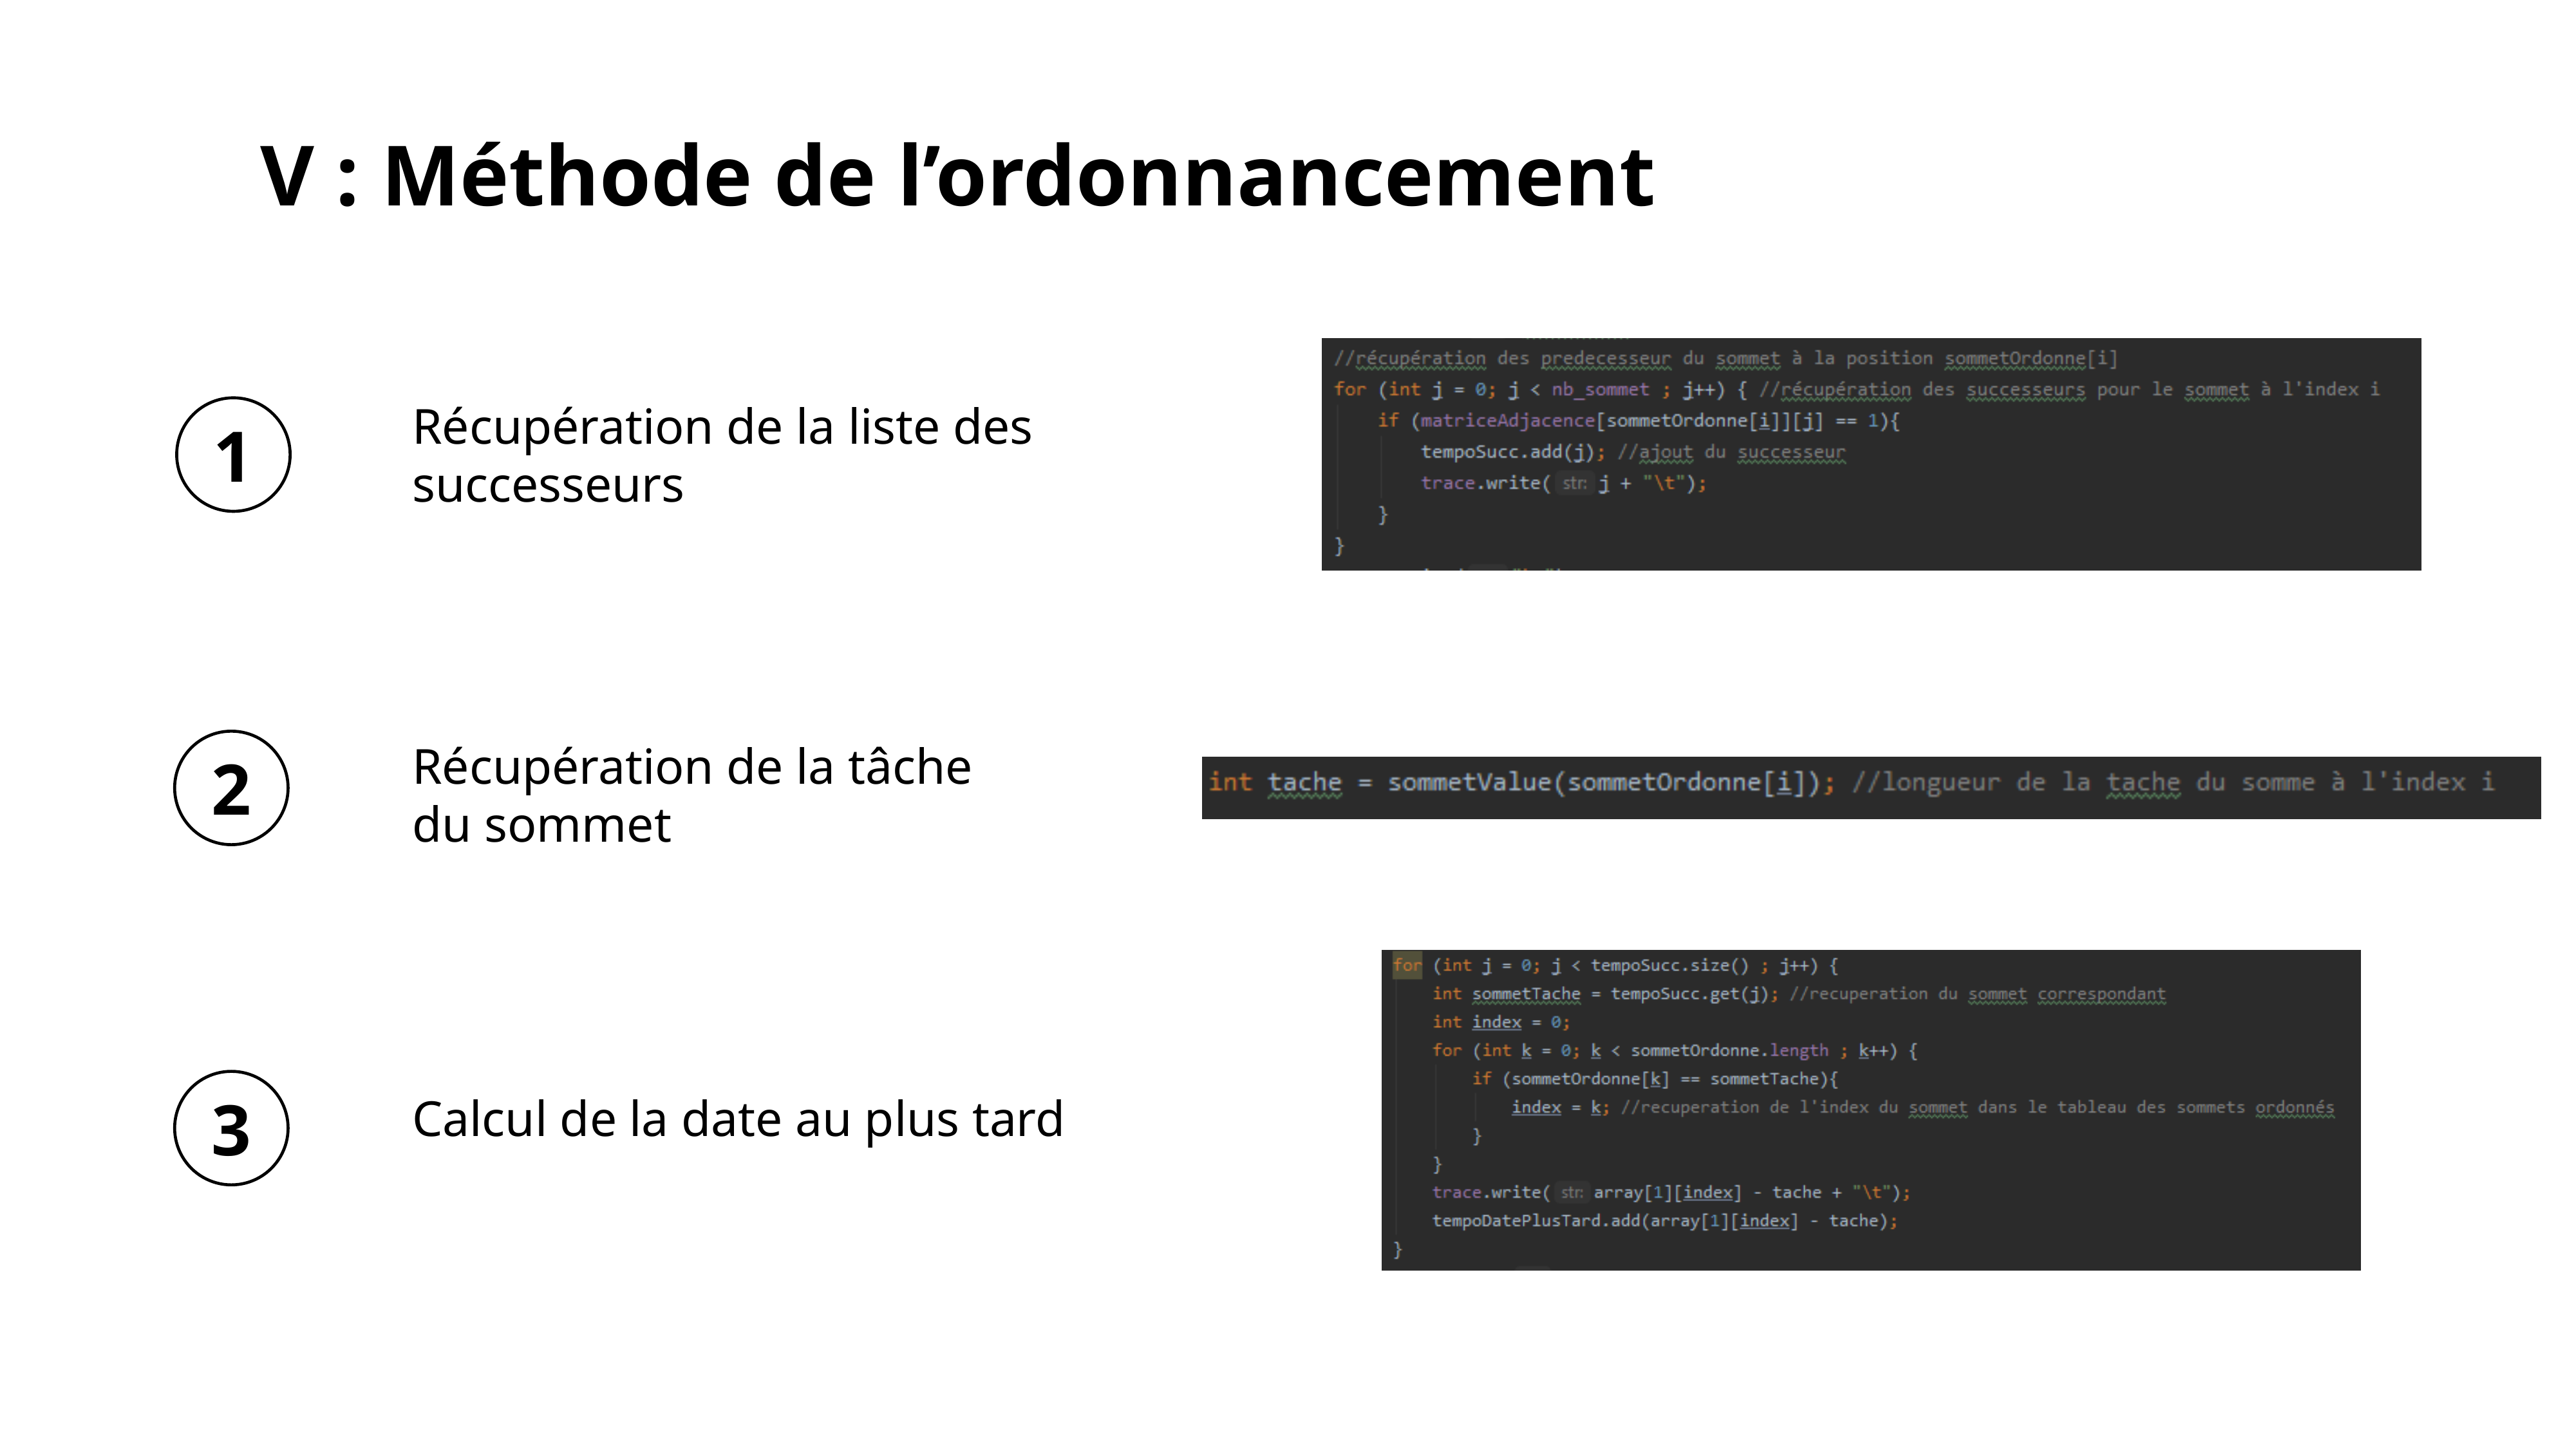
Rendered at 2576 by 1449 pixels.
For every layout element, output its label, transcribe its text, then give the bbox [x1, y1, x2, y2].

text_box 2 [191, 741, 272, 834]
text_box [272, 1088, 289, 1169]
text_box Récupération de la tâche du sommet [402, 731, 992, 857]
text_box [199, 1070, 264, 1081]
text_box [200, 501, 267, 513]
picture [1201, 757, 2541, 819]
text_box [274, 414, 291, 495]
picture [1382, 950, 2362, 1271]
text_box [198, 730, 264, 741]
text_box V : Méthode de l’ordonnancement [250, 117, 2139, 227]
picture [1322, 338, 2421, 571]
text_box [174, 747, 191, 829]
text_box 3 [191, 1081, 272, 1175]
text_box [176, 414, 193, 495]
text_box [272, 748, 289, 828]
text_box [174, 1087, 191, 1169]
text_box [197, 834, 266, 846]
text_box Calcul de la date au plus tard [402, 1083, 1190, 1151]
text_box [201, 397, 266, 407]
text_box 1 [193, 407, 274, 501]
text_box [198, 1175, 265, 1186]
text_box Récupération de la liste des successeurs [402, 391, 1190, 517]
